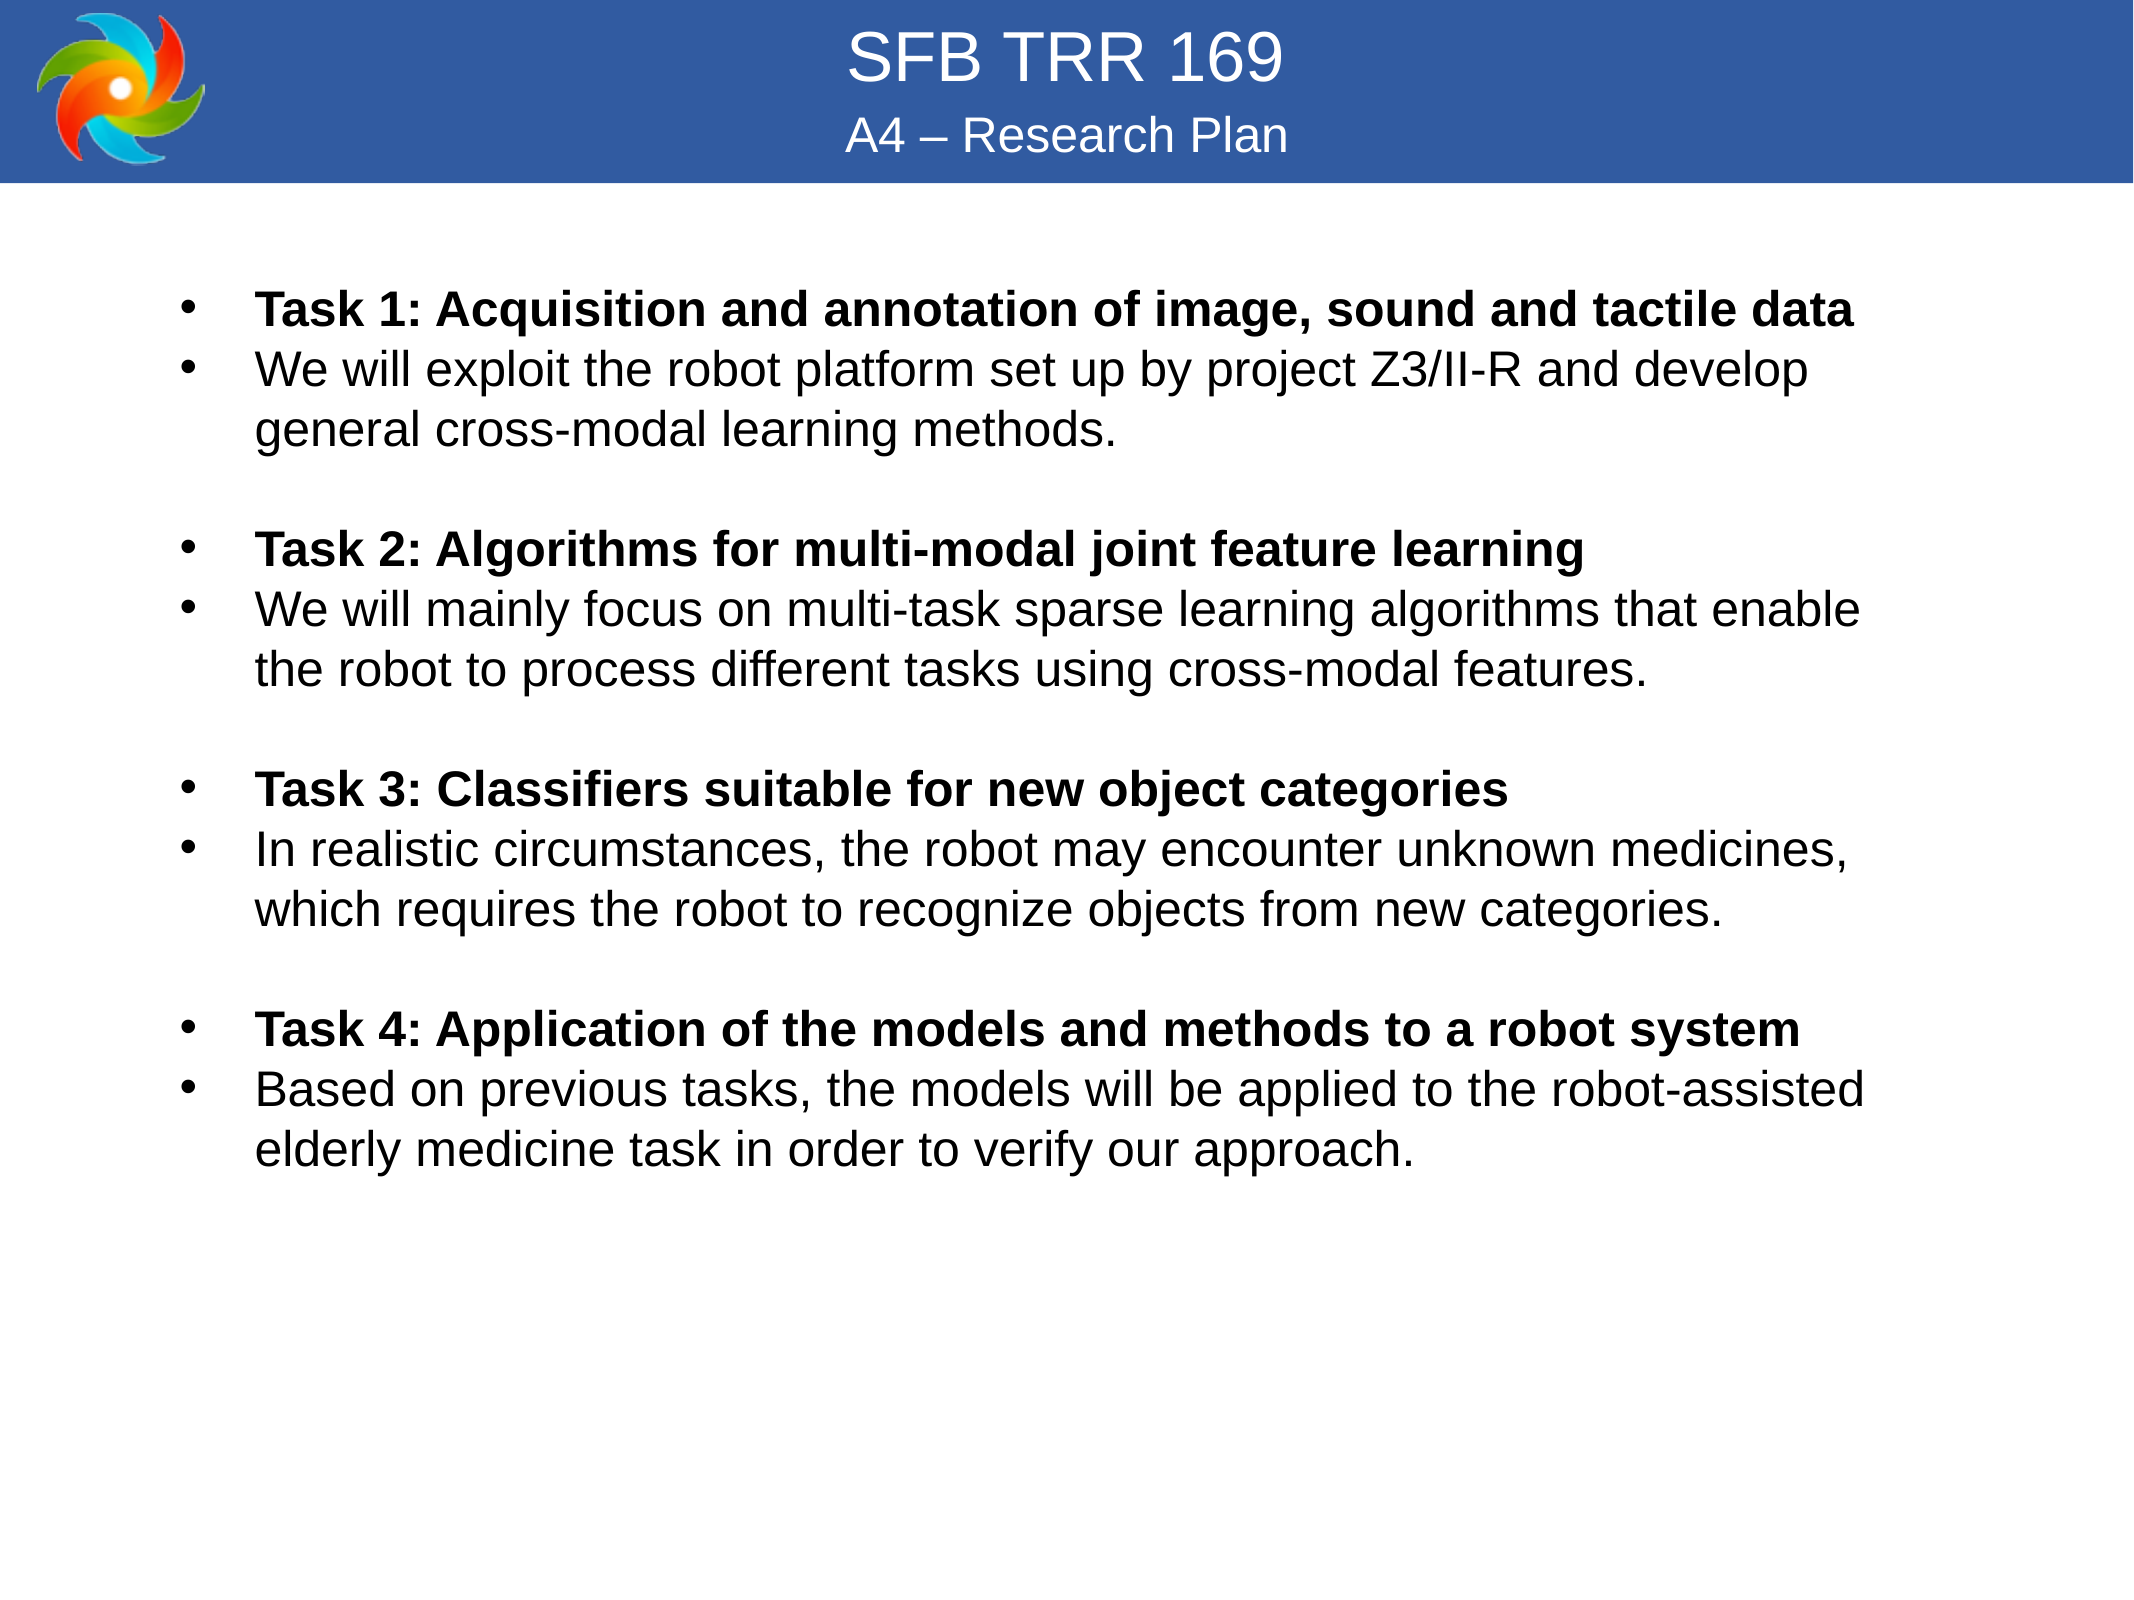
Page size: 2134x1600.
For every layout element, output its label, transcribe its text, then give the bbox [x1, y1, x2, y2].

picture [37, 13, 205, 166]
text_box Task 1: Acquisition and annotation of image, sound and tactile data We will exploit the robot platform set up by project Z3/II-R and develop general cross-modal learning methods. Task 2: Algorithms for multi-modal joint feature learning We will mainly focus on multi-task sparse learning algorithms that enable the robot to process different tasks using cross-modal features. Task 3: Classifiers suitable for new object categories In realistic circumstances, the robot may encounter unknown medicines, which requires the robot to recognize objects from new categories. Task 4: Application of the models and methods to a robot system Based on previous tasks, the models will be applied to the robot-assisted elderly medicine task in order to verify our approach. [170, 268, 1958, 1497]
text_box A4 – Research Plan [617, 102, 1517, 163]
